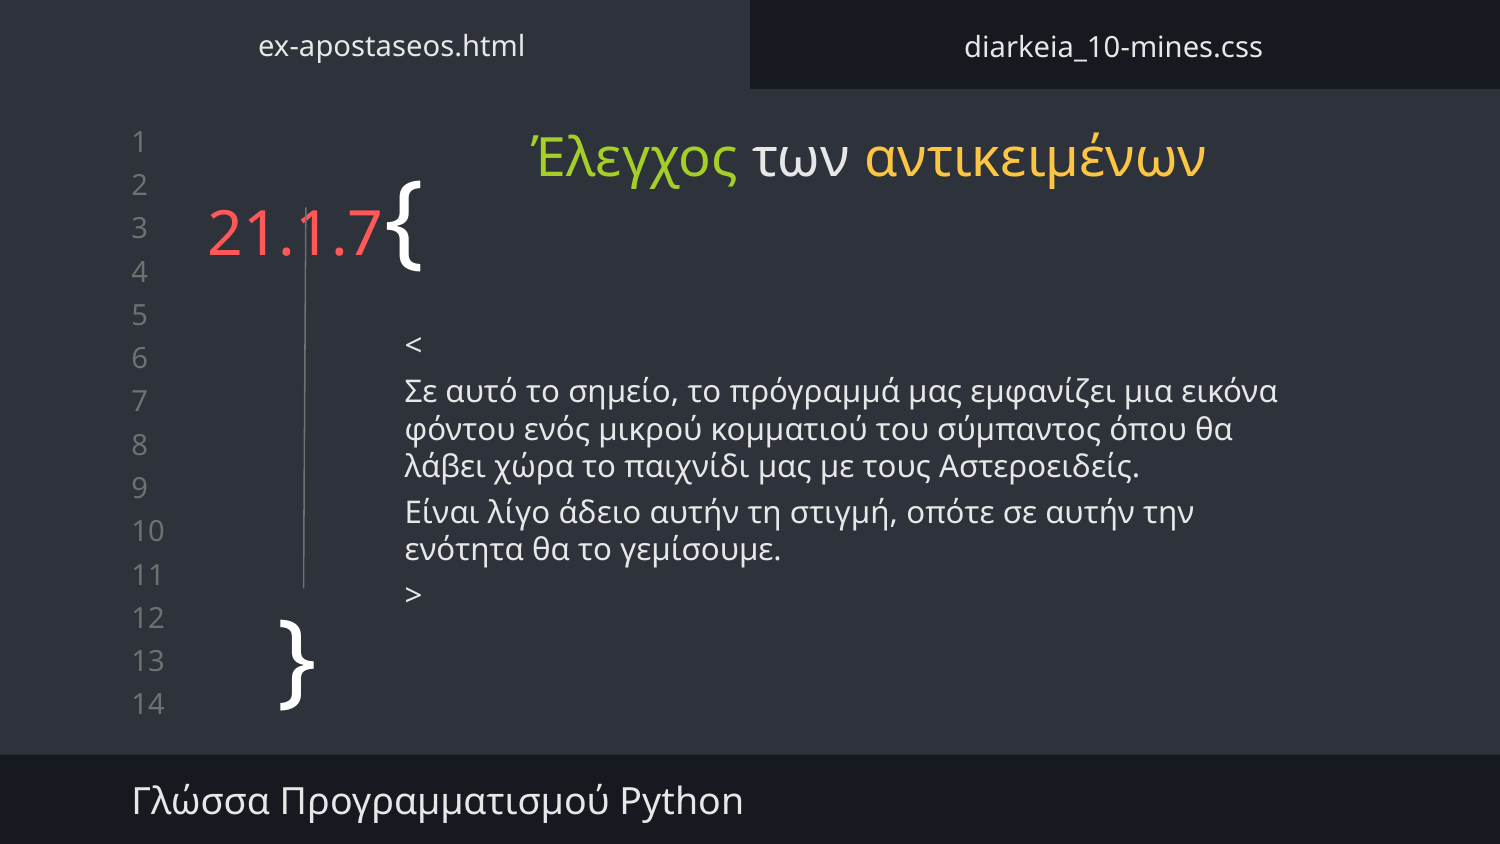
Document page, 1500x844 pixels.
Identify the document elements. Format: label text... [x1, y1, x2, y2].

subtitle ex-apostaseos.html [16, 15, 767, 74]
title 21.1.7{ [161, 123, 470, 305]
text_box } [262, 588, 346, 717]
subtitle < Σε αυτό το σημείο, το πρόγραμμά μας εμφανίζει μια εικόνα φόντου ενός μικρού κομματιού του σύμπαντος όπου θα λάβει χώρα το παιχνίδι μας με τους Αστεροειδείς. Είναι λίγο άδειο αυτήν τη στιγμή, οπότε σε αυτήν την ενότητα θα το γεμίσουμε. > [389, 354, 1331, 630]
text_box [303, 207, 307, 589]
subtitle Γλώσσα Προγραμματισμού Python [116, 770, 915, 829]
title Έλεγχος των αντικειμένων [516, 111, 1407, 199]
subtitle diarkeia_10-mines.css [738, 16, 1489, 75]
